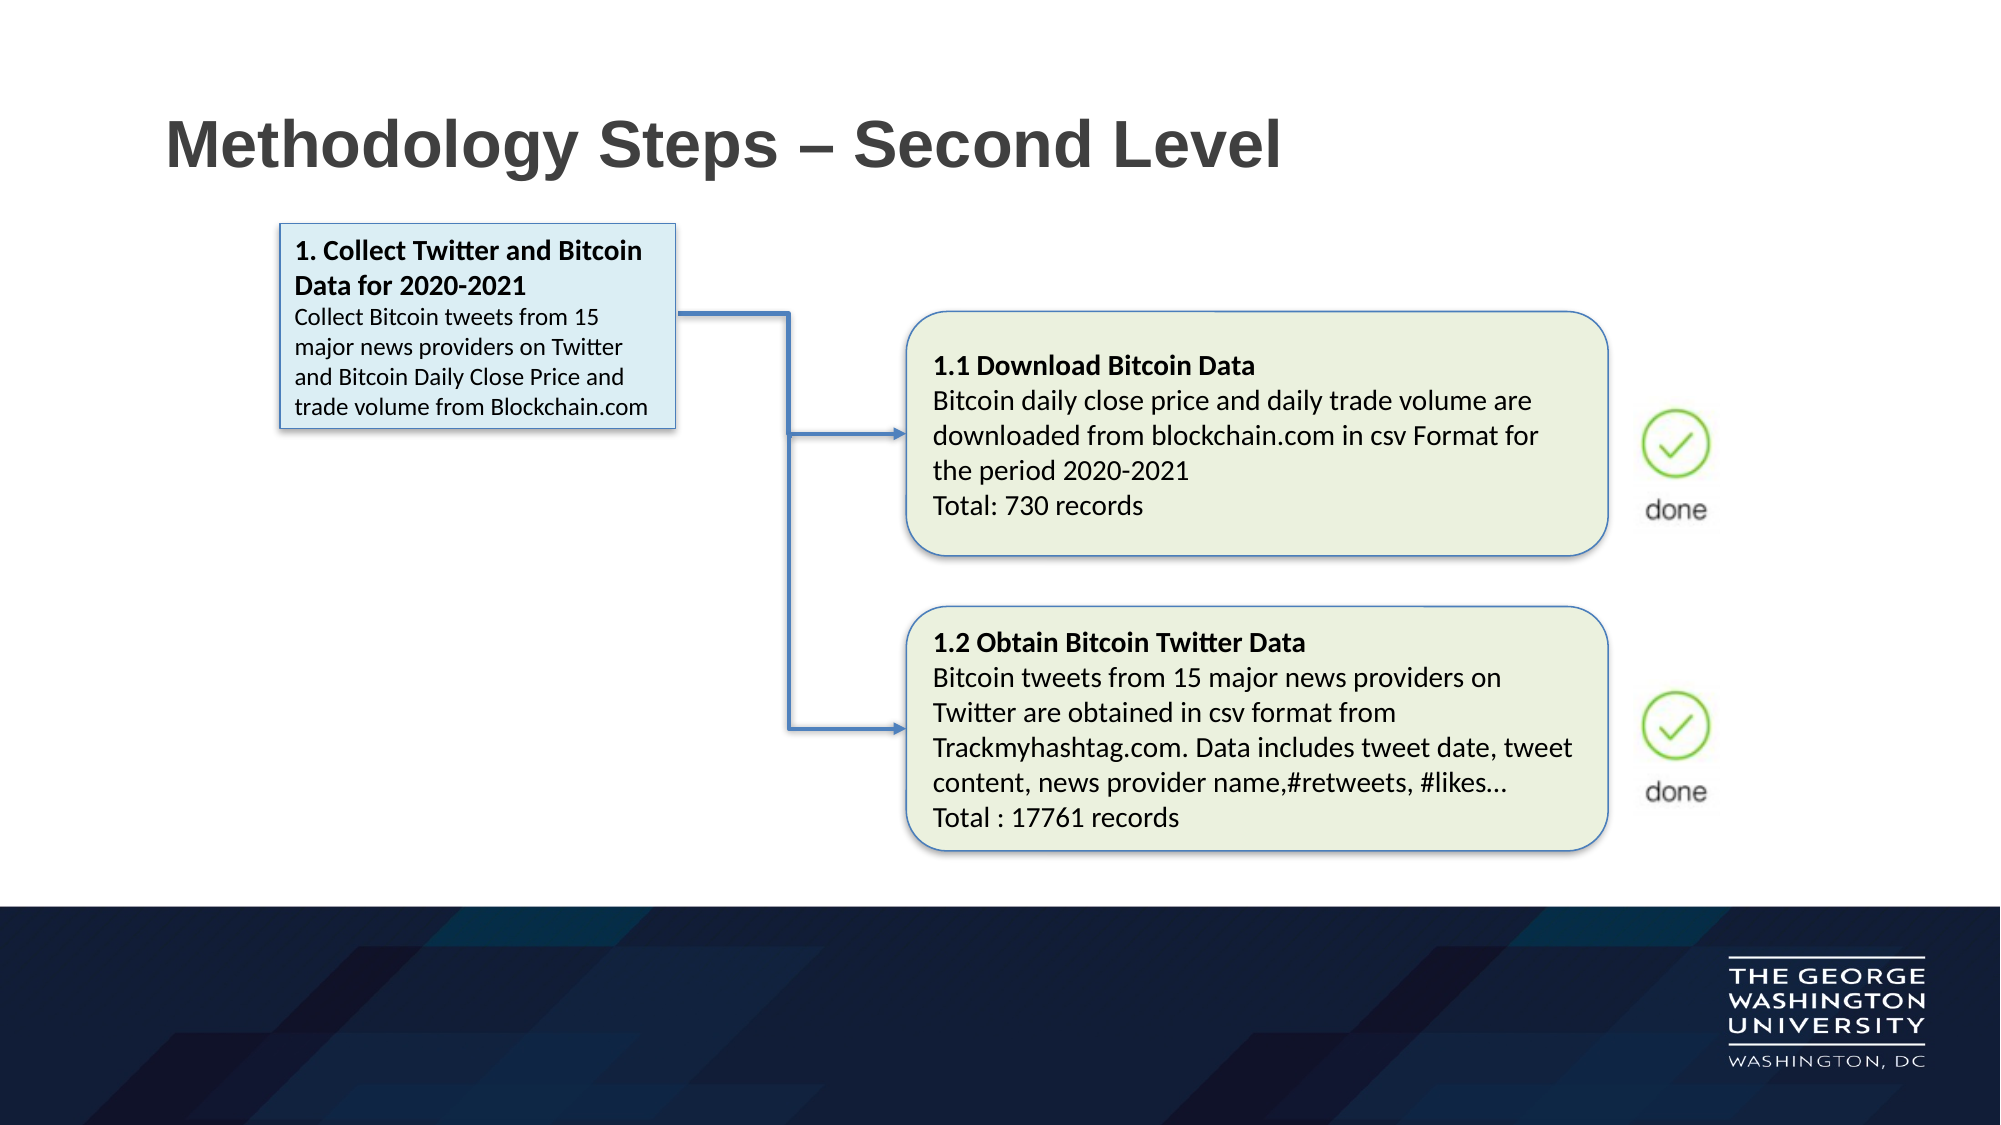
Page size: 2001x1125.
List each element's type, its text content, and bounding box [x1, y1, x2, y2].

text_box 1.2 Obtain Bitcoin Twitter Data Bitcoin tweets from 15 major news providers on Twitter are obtained in csv format from Trackmyhashtag.com. Data includes tweet date, tweet content, news provider name,#retweets, #likes… Total : 17761 records [905, 605, 1609, 852]
title Methodology Steps – Second Level [150, 93, 1848, 267]
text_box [677, 313, 907, 434]
text_box 1.1 Download Bitcoin Data Bitcoin daily close price and daily trade volume are downloaded from blockchain.com in csv Format for the period 2020-2021 Total: 730 records [905, 310, 1609, 557]
text_box 1. Collect Twitter and Bitcoin Data for 2020-2021 Collect Bitcoin tweets from 15 major news providers on Twitter and Bitcoin Daily Close Price and trade volume from Blockchain.com [279, 223, 676, 429]
picture [0, 0, 2000, 1125]
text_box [702, 524, 996, 640]
